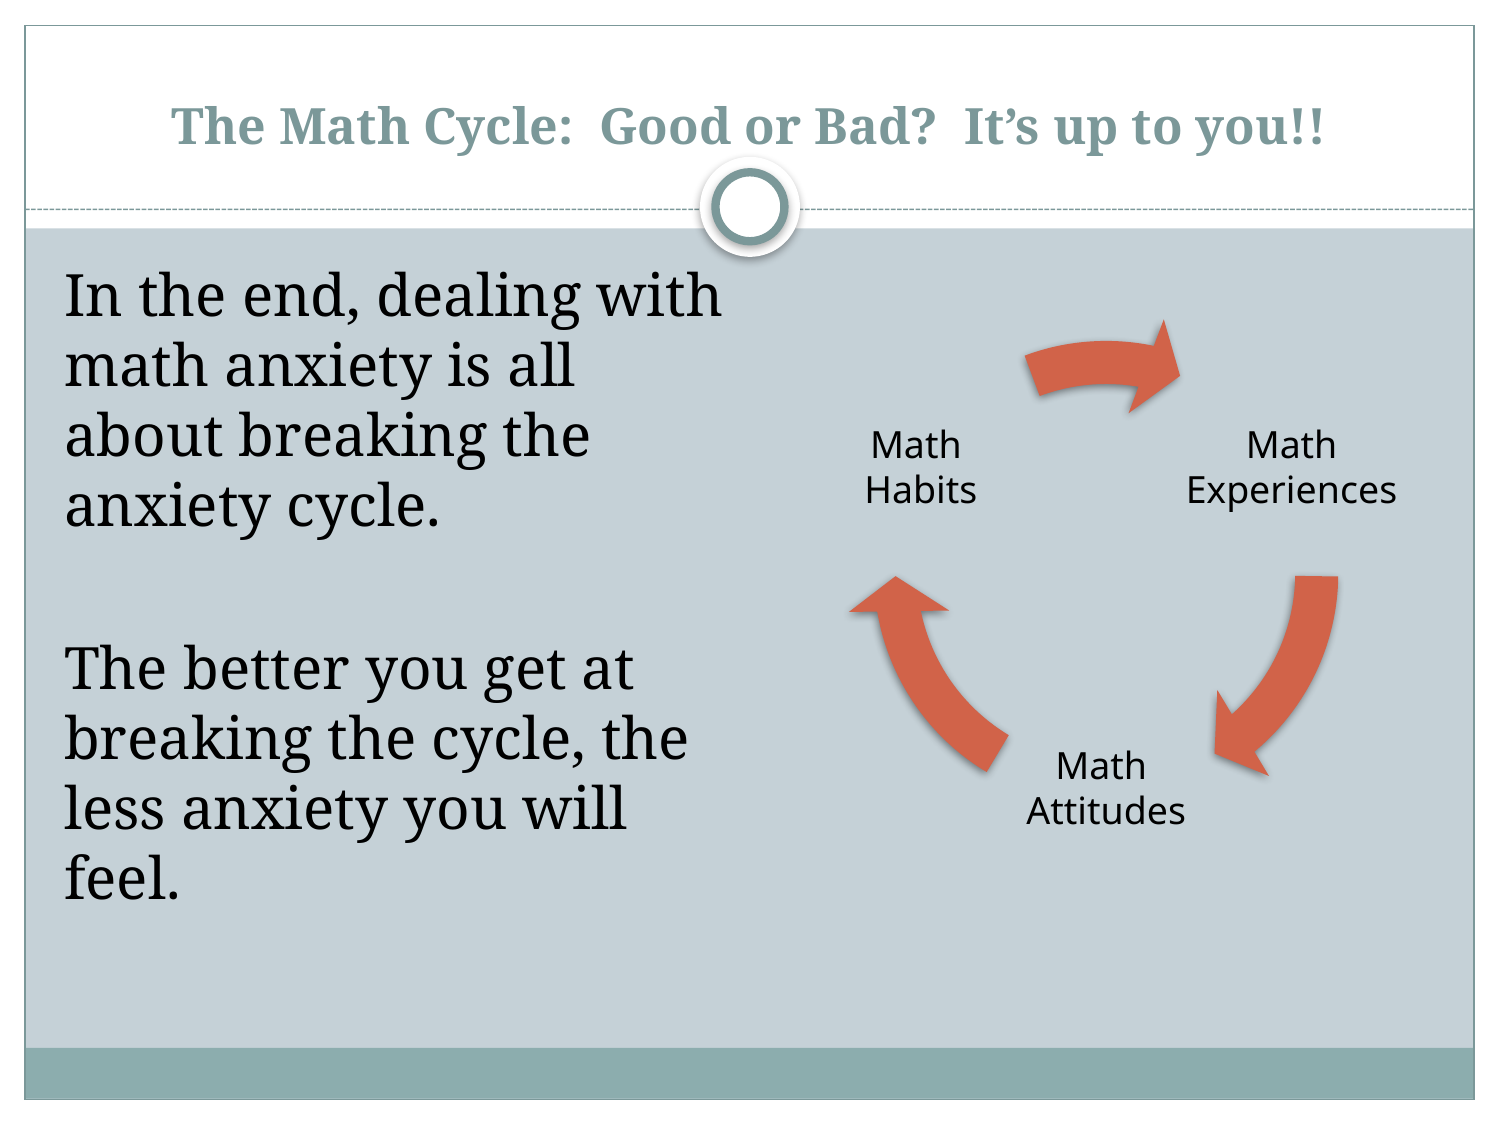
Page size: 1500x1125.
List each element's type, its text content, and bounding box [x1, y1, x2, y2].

list In the end, dealing with math anxiety is all about breaking the anxiety cycle. The better you get at breaking the cycle, the less anxiety you will feel. [49, 250, 750, 1001]
title The Math Cycle: Good or Bad? It’s up to you!! [49, 37, 1450, 162]
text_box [762, 312, 1451, 898]
